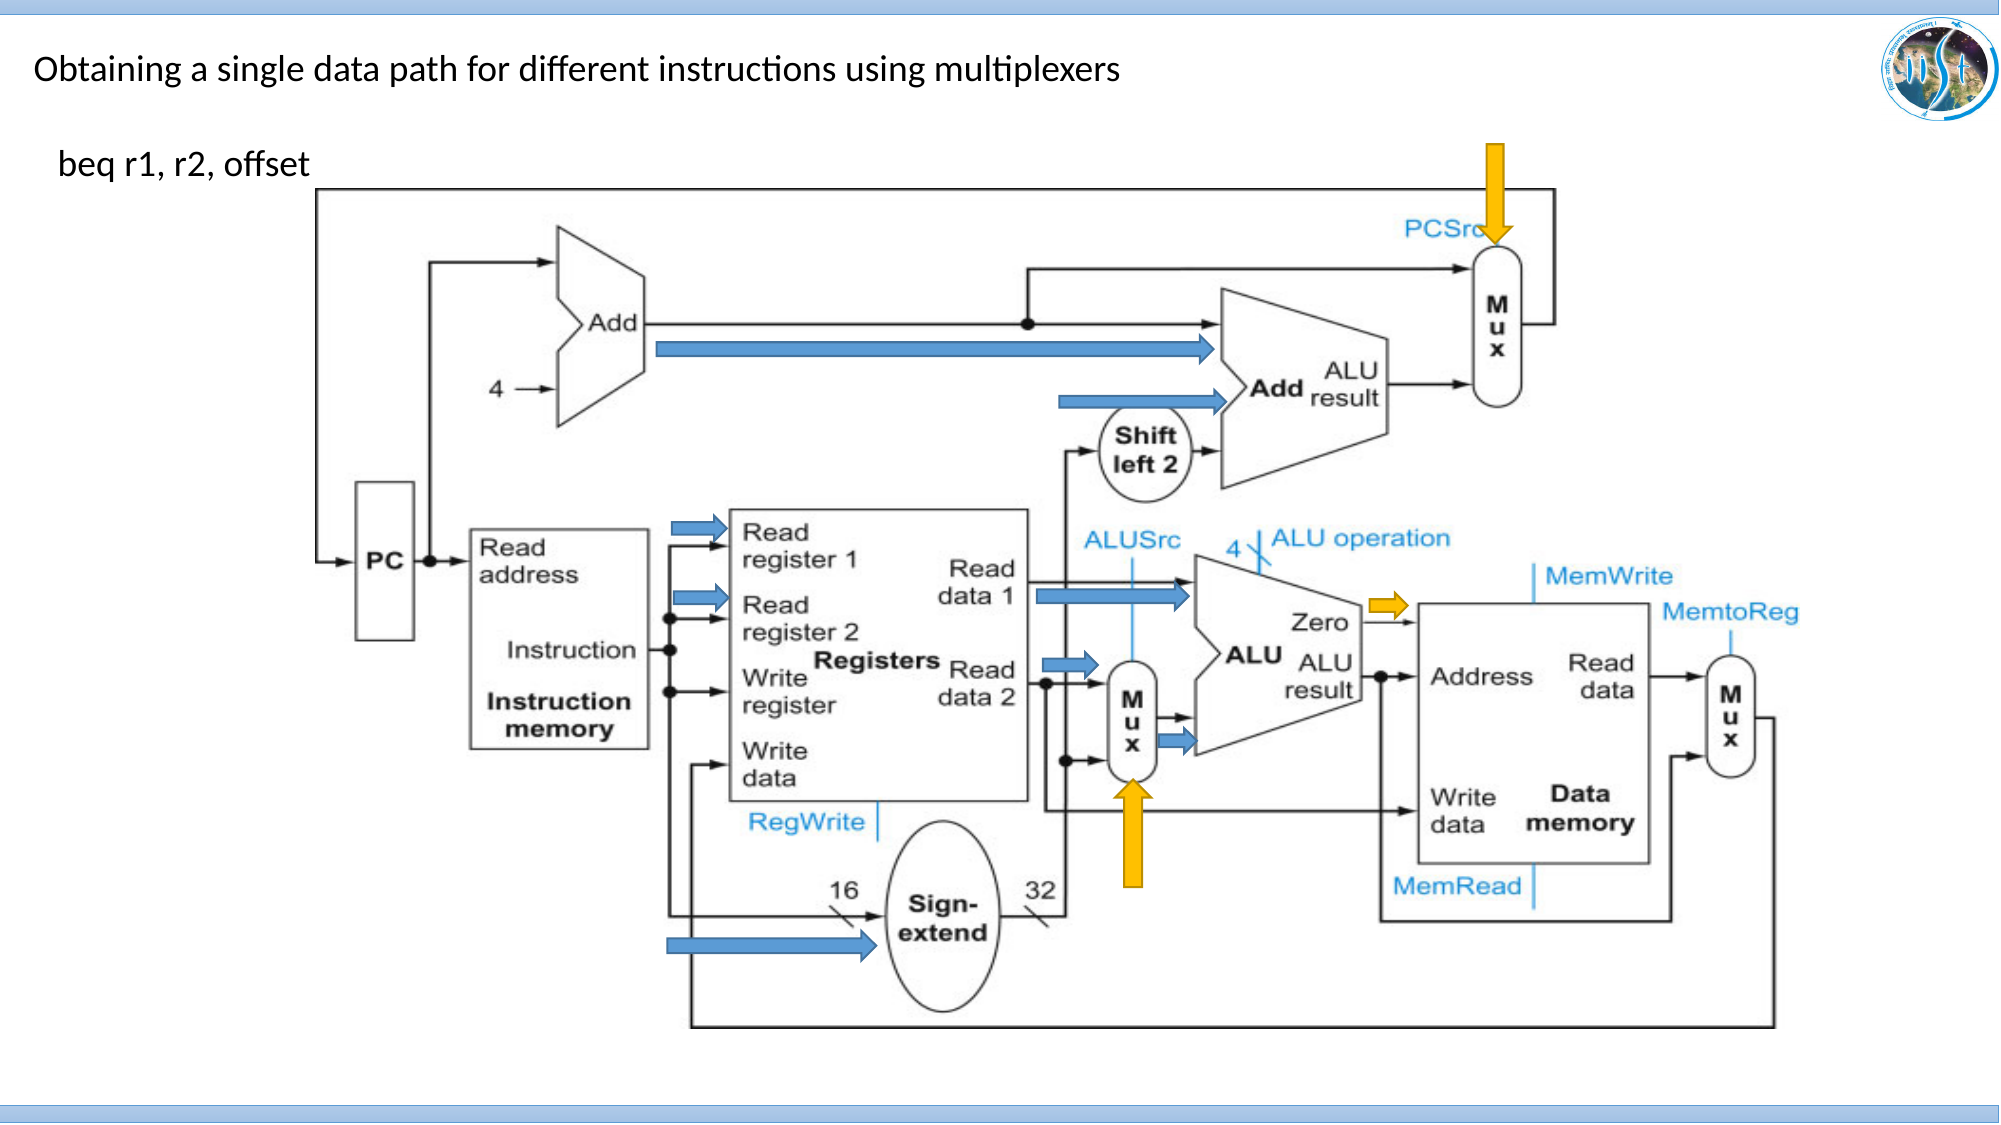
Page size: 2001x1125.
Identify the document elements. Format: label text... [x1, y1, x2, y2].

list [315, 188, 1800, 1029]
text_box [1485, 143, 1505, 188]
picture [1954, 79, 1999, 121]
text_box [0, 0, 1999, 15]
text_box [0, 1105, 1999, 1123]
text_box Obtaining a single data path for different instructions using multiplexers [18, 36, 1862, 97]
picture [1881, 17, 1999, 121]
text_box beq r1, r2, offset [42, 131, 664, 192]
